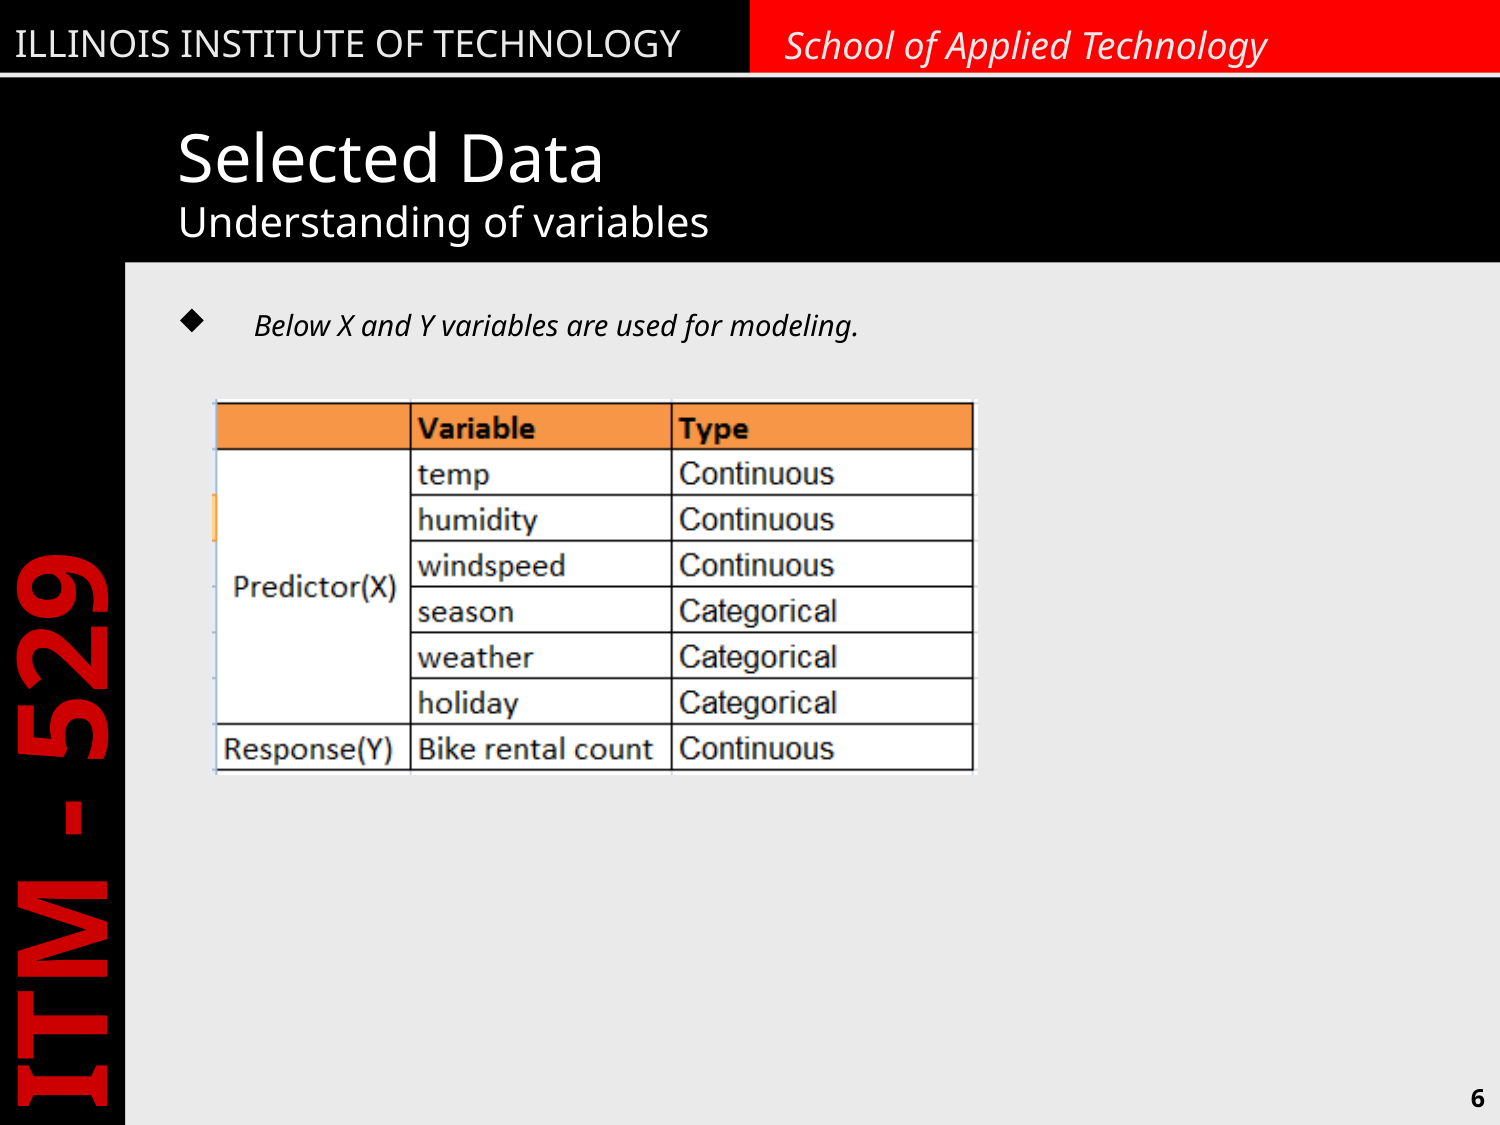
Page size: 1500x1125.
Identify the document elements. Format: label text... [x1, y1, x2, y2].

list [212, 399, 978, 776]
slide_number 6 [1424, 1074, 1500, 1125]
title Selected Data Understanding of variables [162, 87, 1426, 276]
list Below X and Y variables are used for modeling. [162, 299, 1451, 1076]
